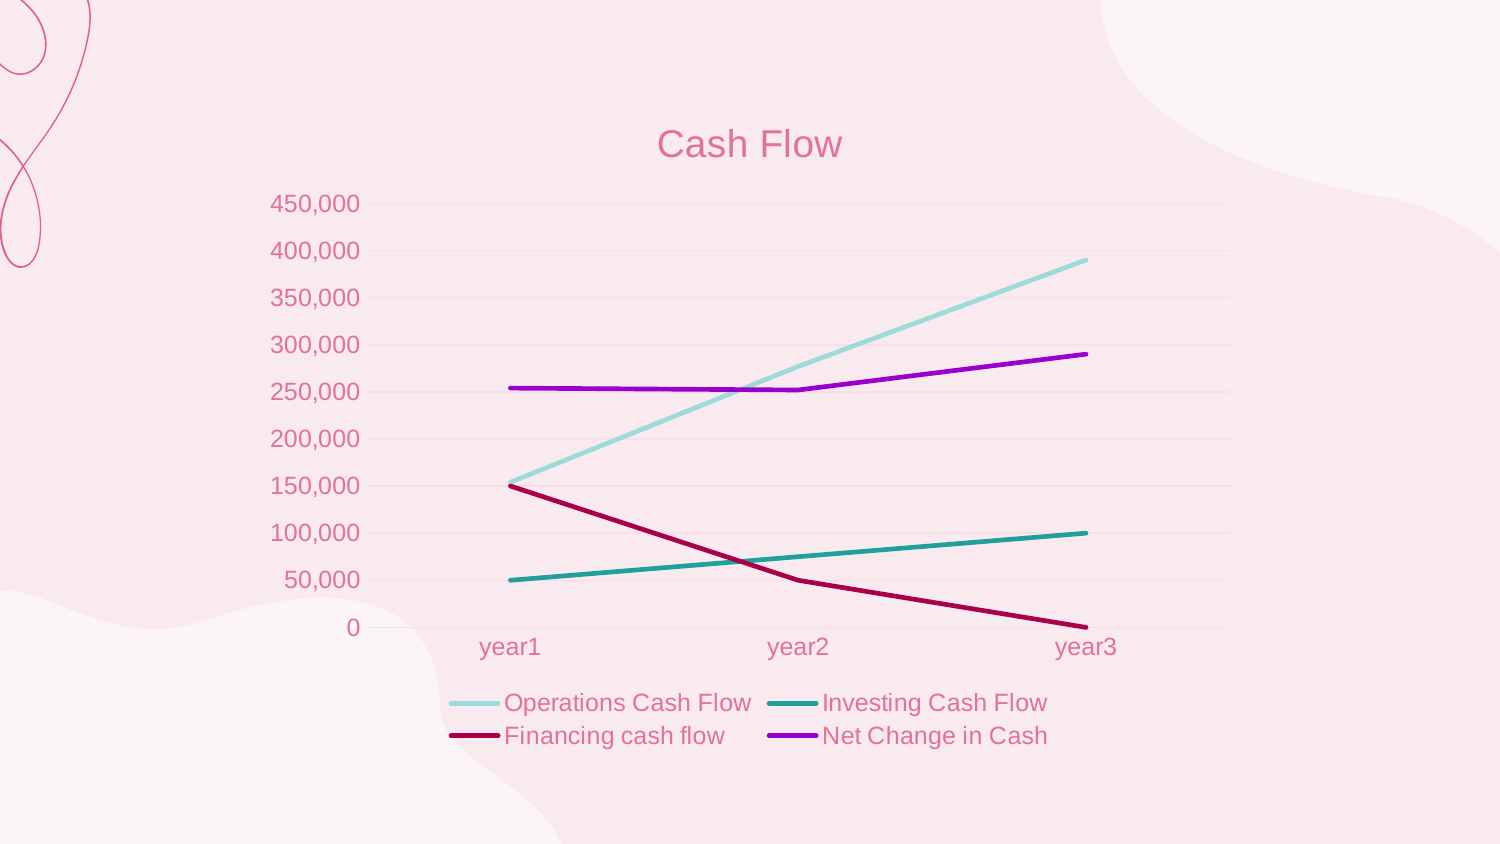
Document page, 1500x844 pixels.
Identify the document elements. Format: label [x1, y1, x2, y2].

chart [249, 88, 1251, 756]
